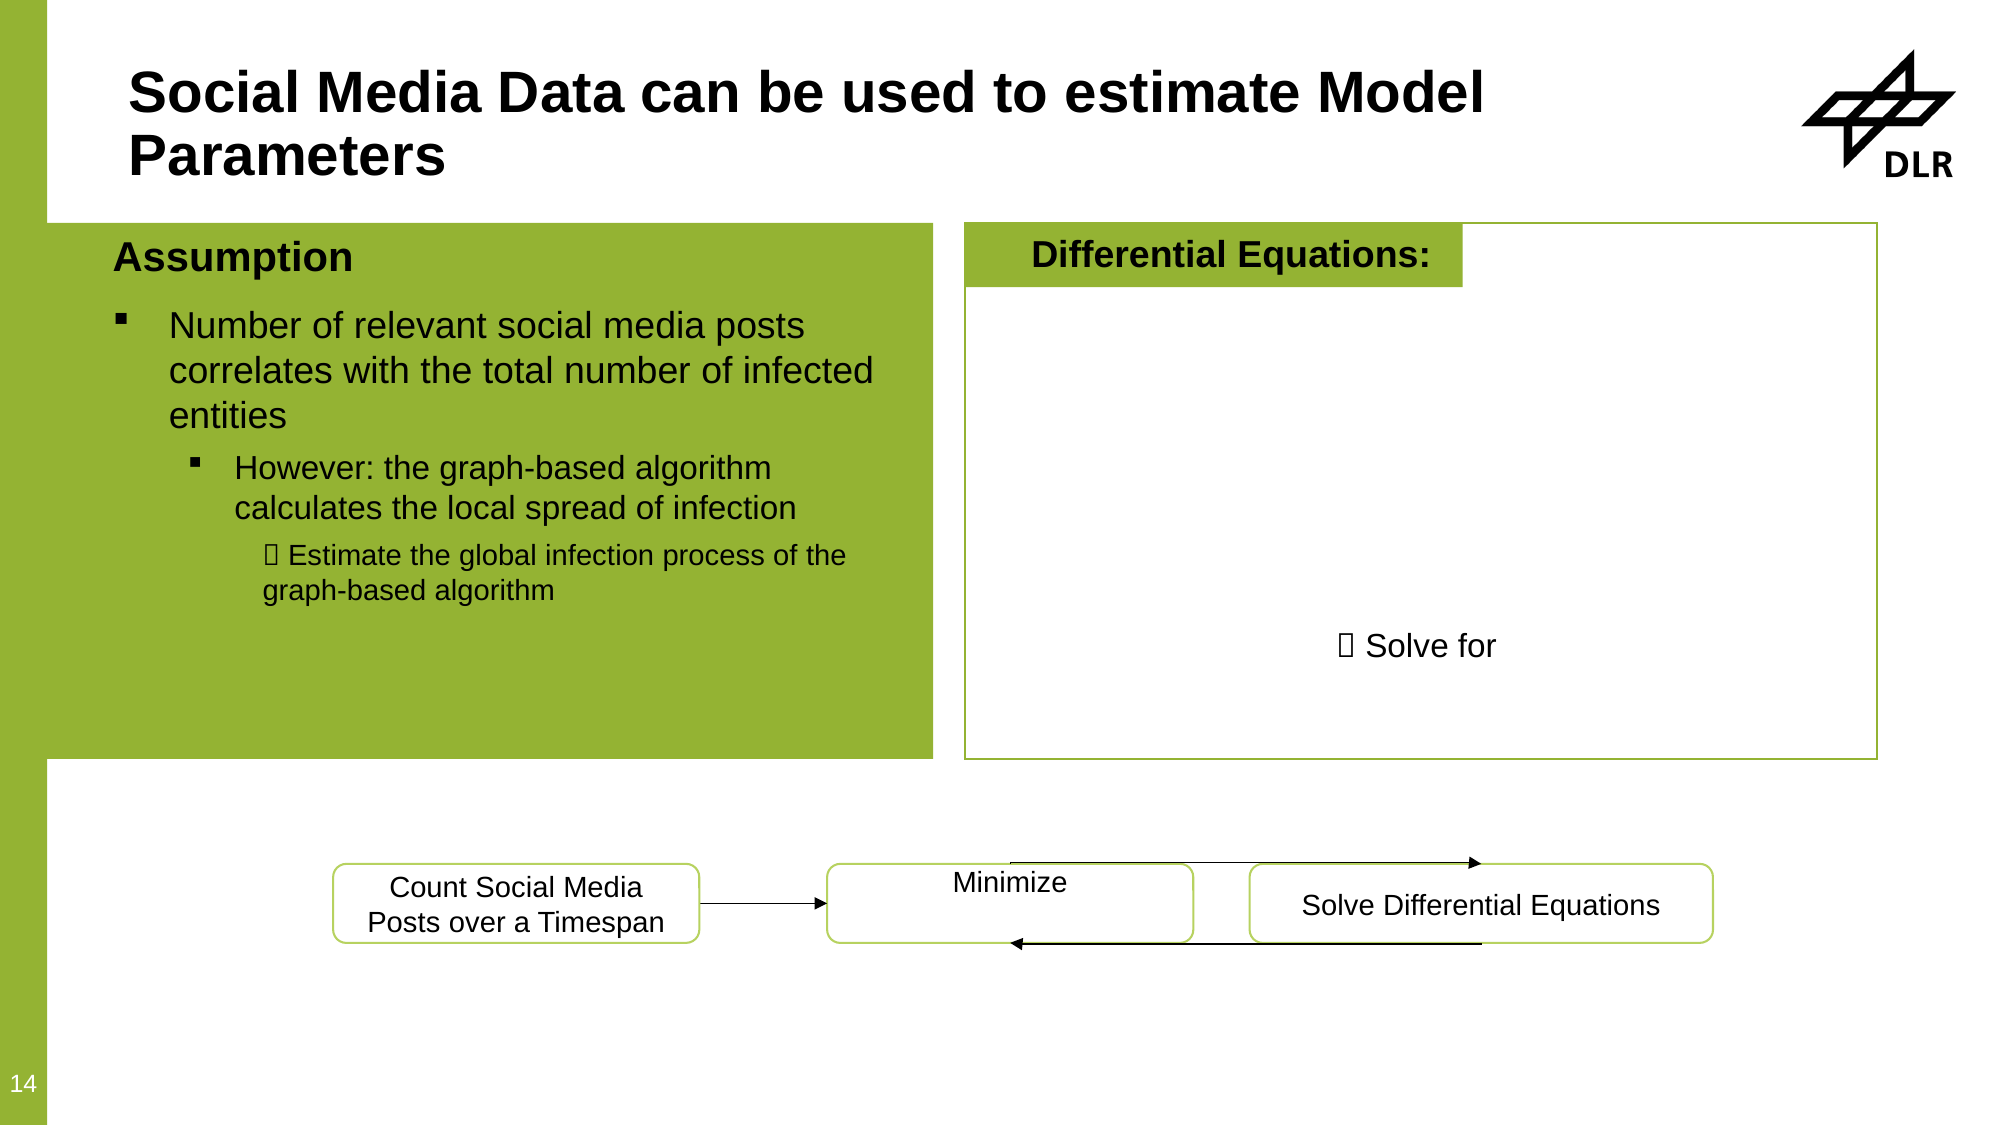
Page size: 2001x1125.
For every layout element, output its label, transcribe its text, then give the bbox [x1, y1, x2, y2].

slide_number 14 [0, 876, 48, 1113]
text_box Count Social Media Posts over a Timespan [332, 862, 701, 944]
text_box [964, 222, 1878, 760]
text_box Differential Equations: [966, 222, 1463, 288]
title Social Media Data can be used to estimate Model Parameters [114, 54, 1764, 217]
picture [1801, 49, 1957, 178]
text_box Assumption Number of relevant social media posts correlates with the total number of infected entities However: the graph-based algorithm calculates the local spread of infection  Estimate the global infection process of the graph-based algorithm [47, 222, 934, 759]
text_box Solve Differential Equations [1248, 862, 1715, 944]
